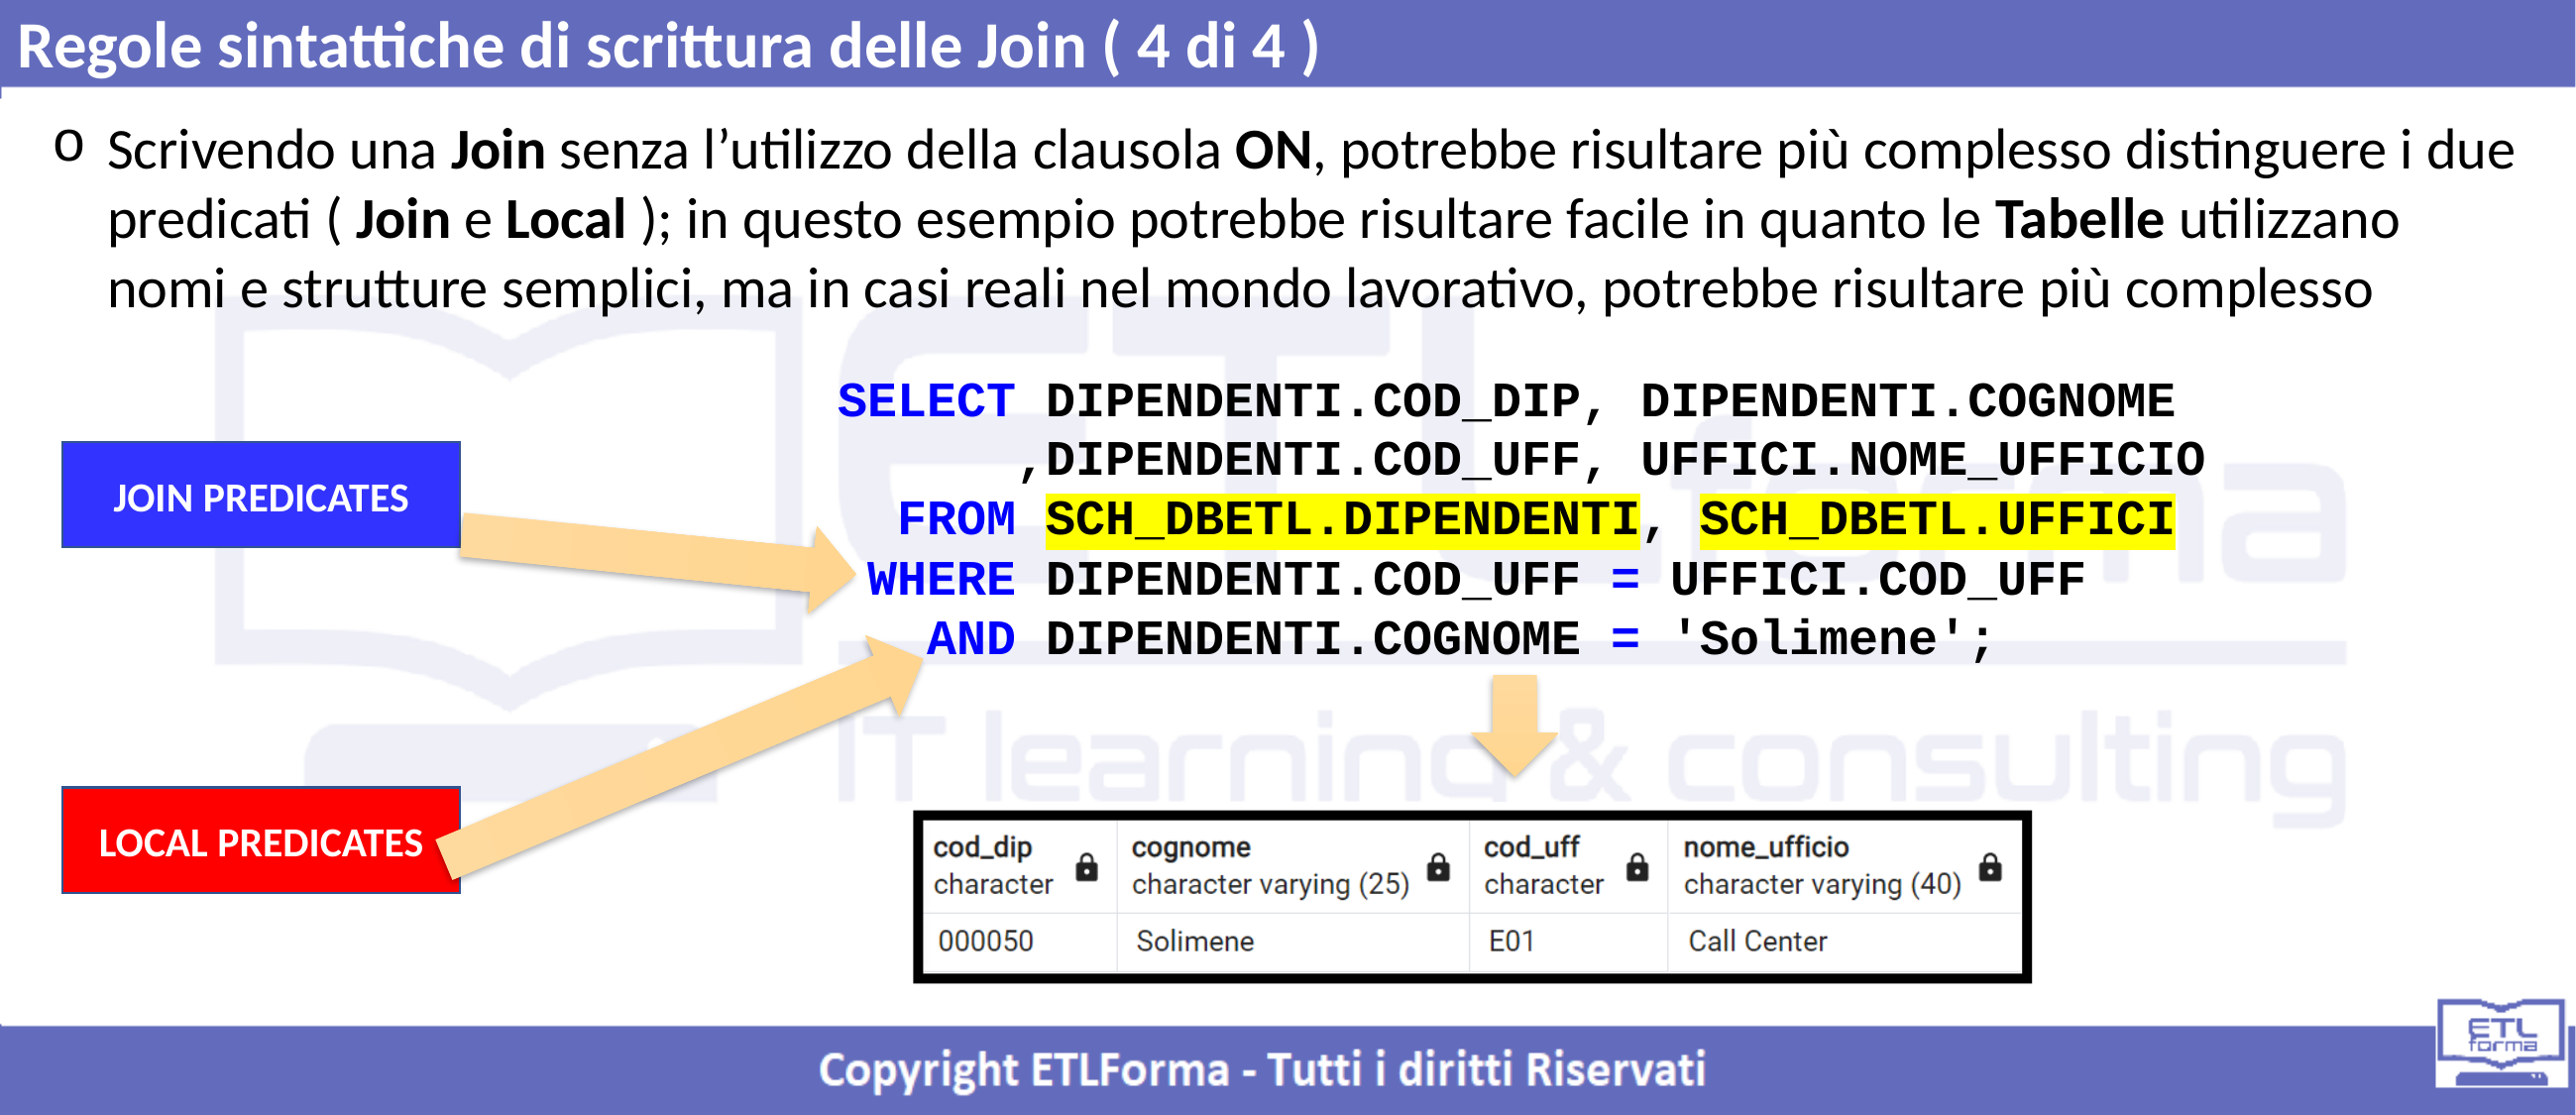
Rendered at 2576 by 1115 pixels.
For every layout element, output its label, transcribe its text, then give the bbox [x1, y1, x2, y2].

picture [906, 802, 2036, 991]
text_box [434, 672, 919, 881]
text_box Regole sintattiche di scrittura delle Join ( 4 di 4 ) [3, 0, 2552, 65]
text_box JOIN PREDICATES [61, 441, 461, 548]
text_box SELECT DIPENDENTI.COD_DIP, DIPENDENTI.COGNOME ,DIPENDENTI.COD_UFF, UFFICI.NOME_UFFICIO FROM SCH_DBETL.DIPENDENTI, SCH_DBETL.UFFICI WHERE DIPENDENTI.COD_UFF = UFFICI.COD_UFF AND DIPENDENTI.COGNOME = 'Solimene'; [823, 359, 2321, 672]
text_box [1469, 674, 1560, 778]
text_box Scrivendo una Join senza l’utilizzo della clausola ON, potrebbe risultare più complesso distinguere i due predicati ( Join e Local ); in questo esempio potrebbe risultare facile in quanto le Tabelle utilizzano nomi e strutture semplici, ma in casi reali nel mondo lavorativo, potrebbe risultare più complesso [18, 105, 2527, 326]
text_box [459, 511, 823, 615]
text_box LOCAL PREDICATES [61, 786, 461, 894]
